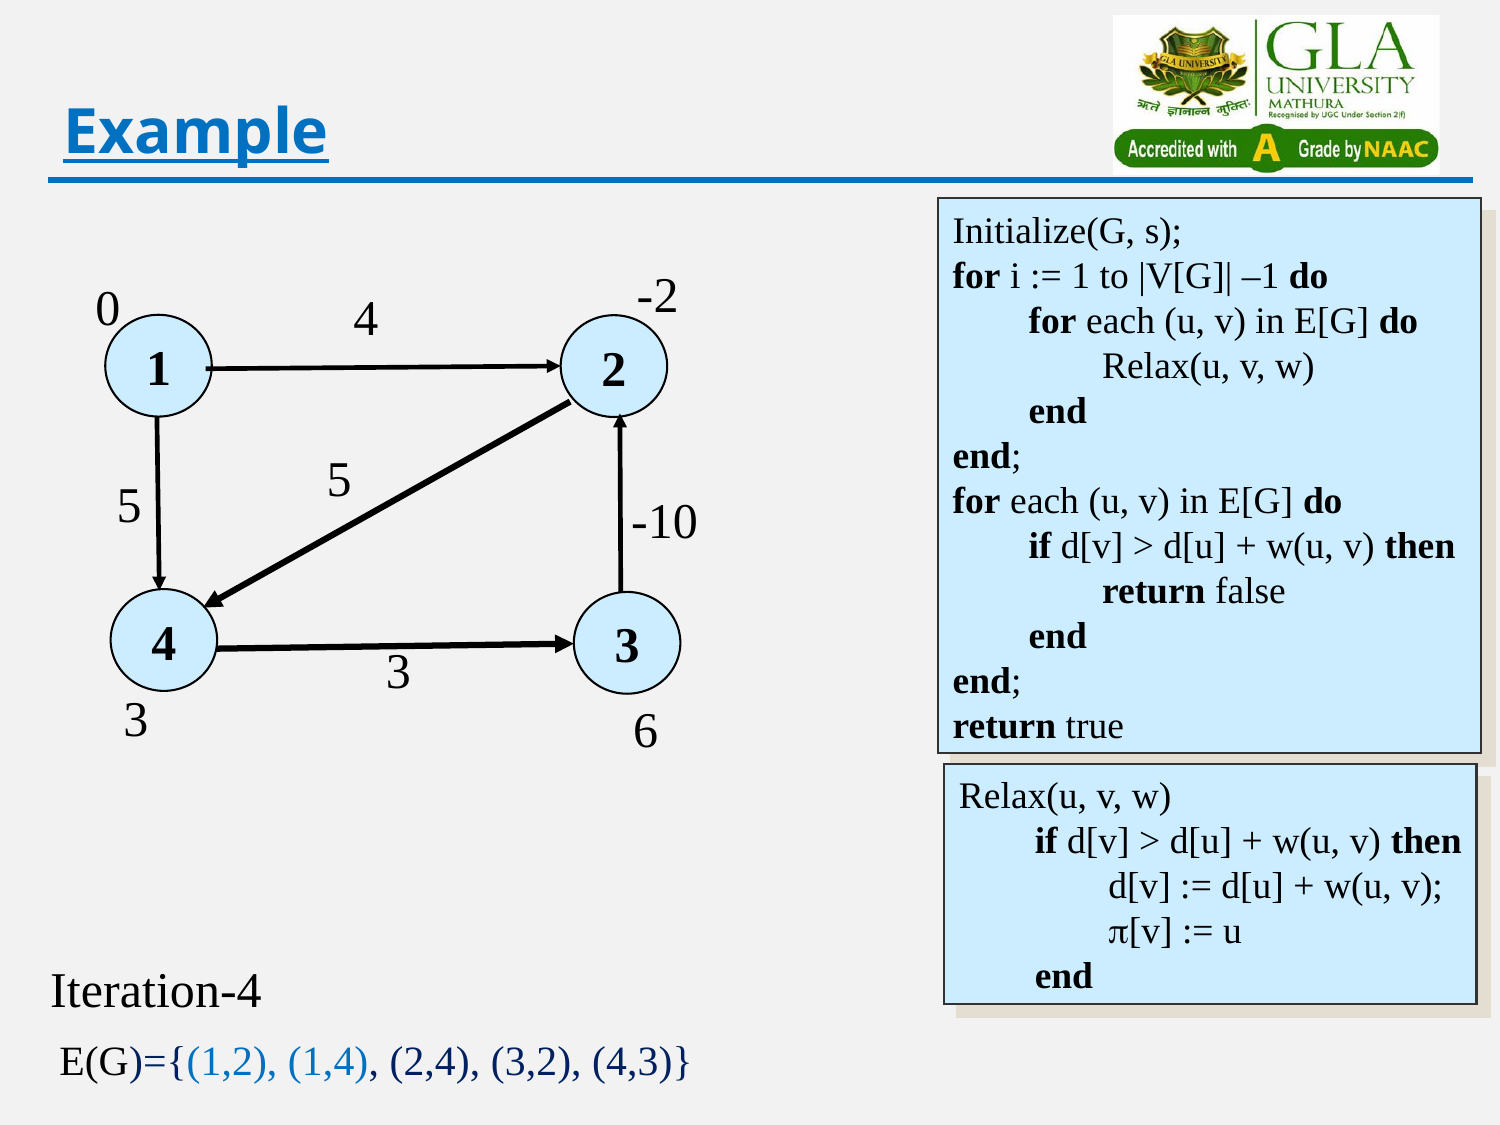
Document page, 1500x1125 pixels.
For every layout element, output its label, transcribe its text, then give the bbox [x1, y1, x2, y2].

text_box [205, 359, 561, 373]
text_box [426, 637, 573, 651]
text_box [613, 413, 627, 481]
text_box 3 [573, 591, 681, 693]
picture [1112, 15, 1440, 176]
text_box E(G)={(1,2), (1,4), (2,4), (3,2), (4,3)} [44, 1026, 1241, 1092]
text_box 1 [105, 314, 212, 417]
text_box -10 [616, 481, 713, 557]
text_box 5 [311, 439, 367, 515]
text_box 4 [338, 278, 394, 353]
text_box Initialize(G, s); for i := 1 to |V[G]| –1 do for each (u, v) in E[G] do Relax(u, v, w) end end; for each (u, v) in E[G] do if d[v] > d[u] + w(u, v) then return false end end; return true [938, 198, 1482, 754]
text_box Iteration-4 [35, 949, 312, 1025]
text_box 5 [101, 464, 157, 540]
text_box 3 [371, 631, 426, 707]
text_box 2 [560, 315, 668, 417]
text_box -2 [621, 254, 694, 330]
text_box 3 [108, 678, 164, 754]
text_box [152, 416, 166, 591]
text_box Relax(u, v, w) if d[v] > d[u] + w(u, v) then d[v] := d[u] + w(u, v); [v] := u end [944, 763, 1477, 1004]
text_box [202, 401, 571, 608]
text_box 4 [110, 589, 218, 691]
text_box 6 [618, 689, 673, 765]
text_box 0 [80, 267, 136, 343]
title Example [48, 2, 1474, 175]
